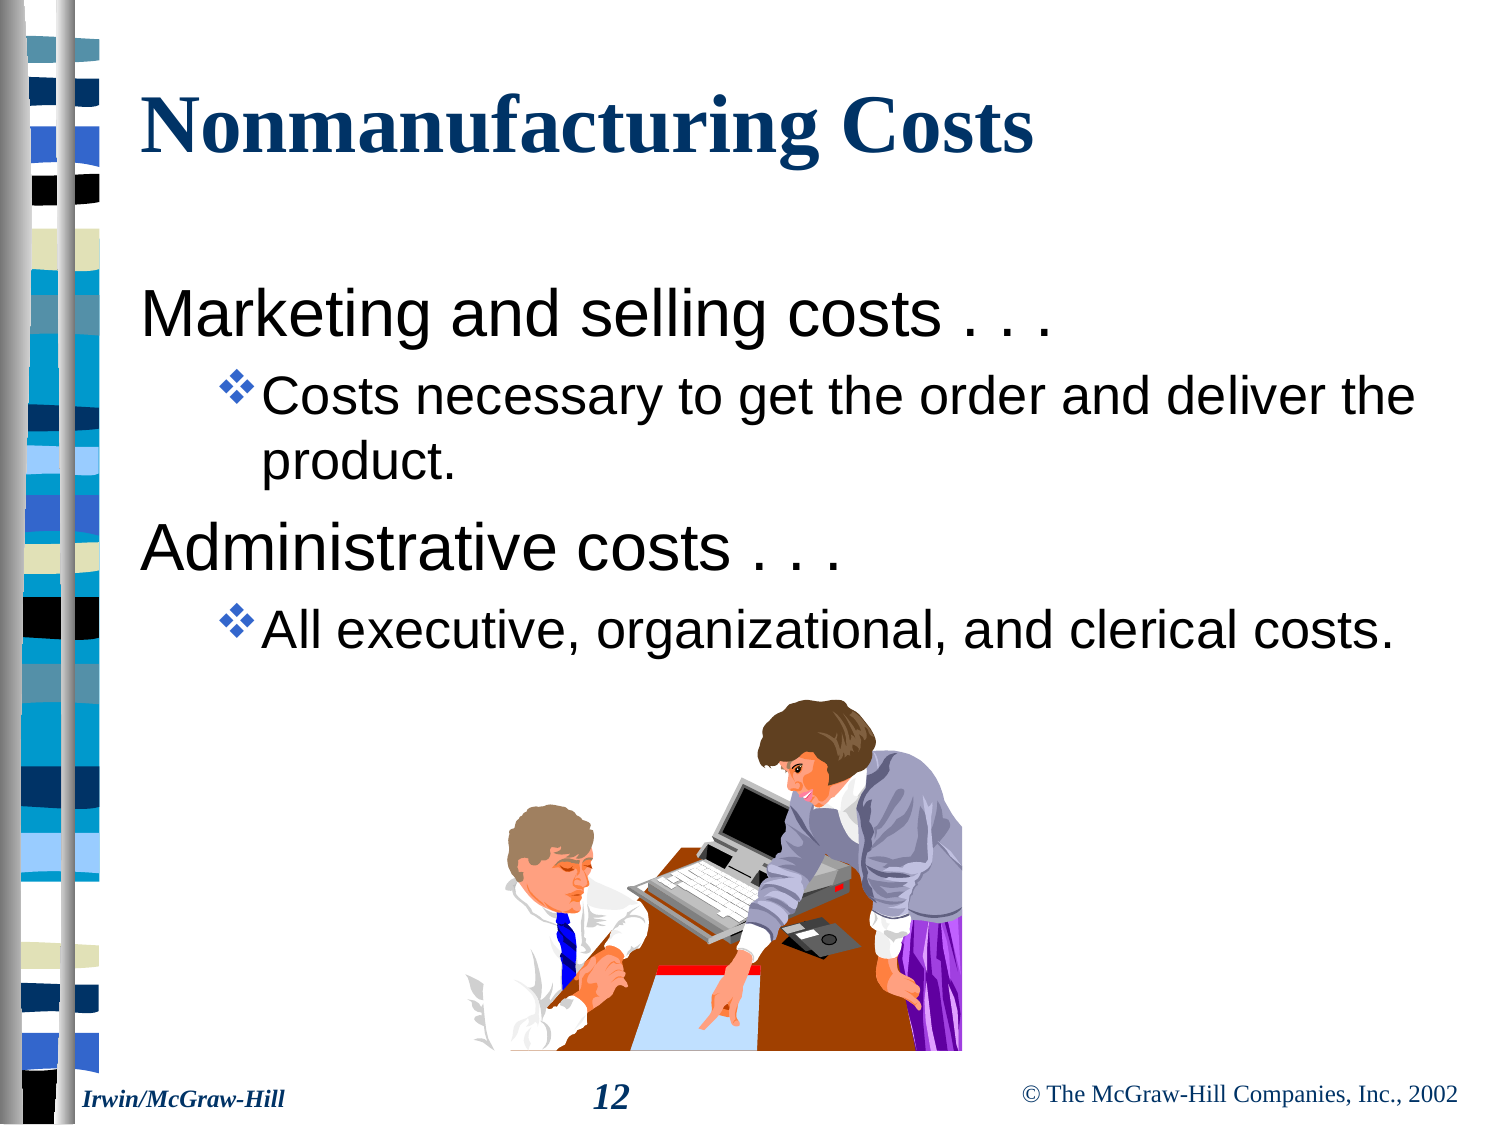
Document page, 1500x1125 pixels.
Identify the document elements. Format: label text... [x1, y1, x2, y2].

list Marketing and selling costs . . . Costs necessary to get the order and deliver the product. Administrative costs . . . All executive, organizational, and clerical costs. [125, 262, 1438, 1050]
title Nonmanufacturing Costs [125, 24, 1438, 213]
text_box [462, 699, 963, 1051]
